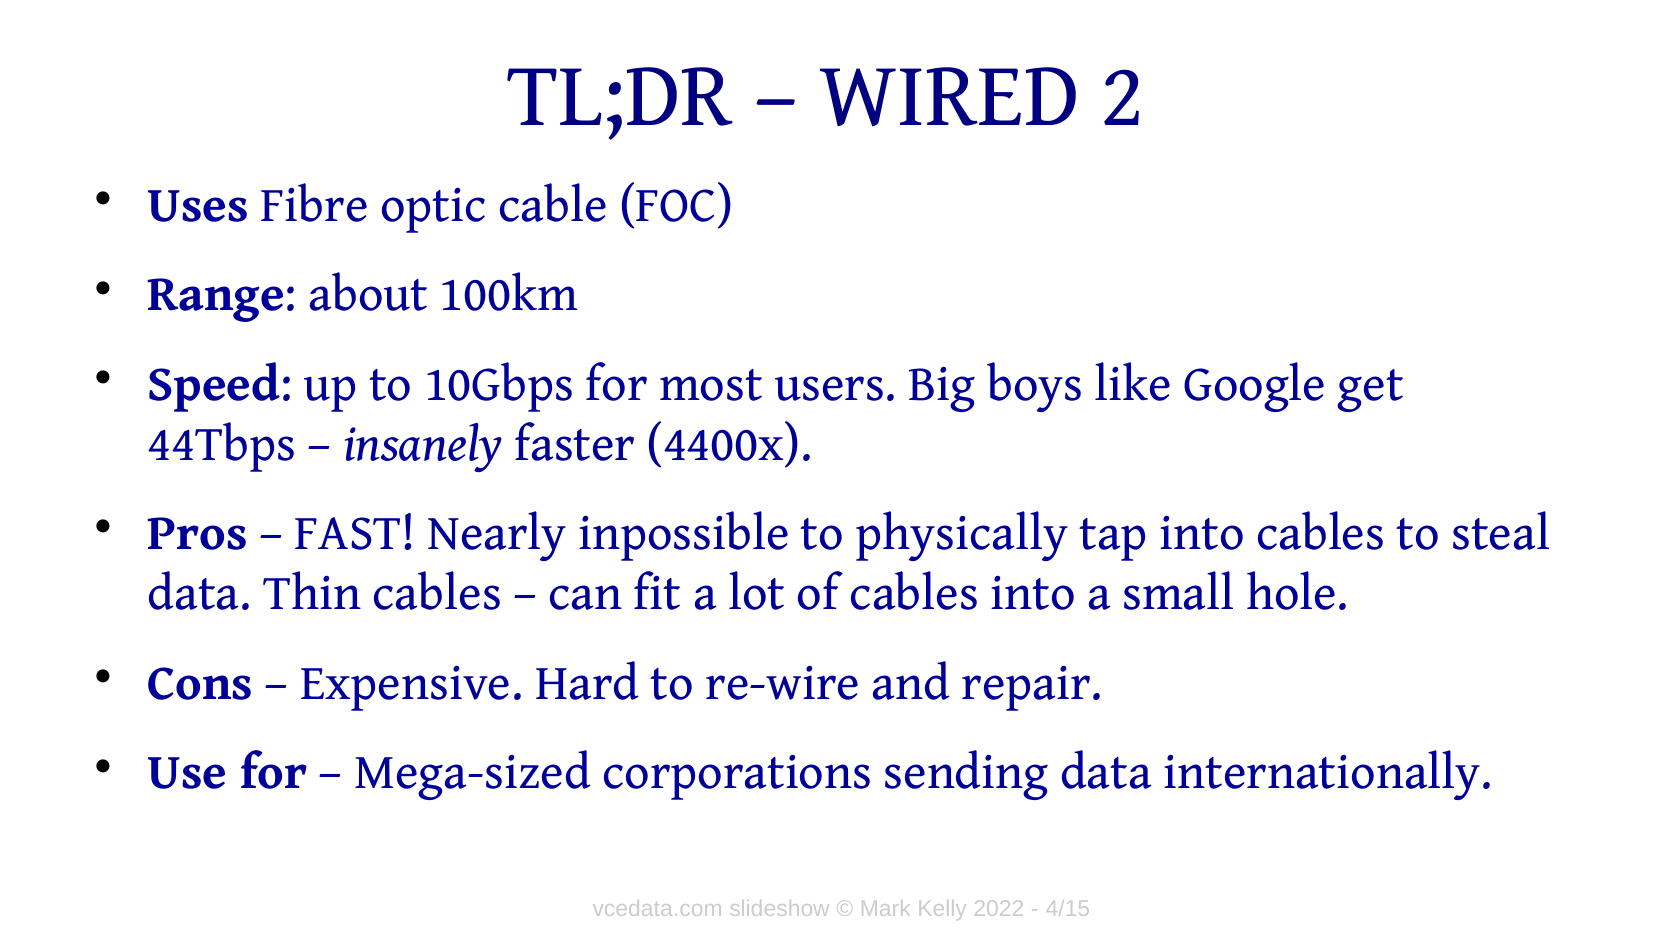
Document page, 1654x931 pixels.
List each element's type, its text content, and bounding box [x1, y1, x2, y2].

title TL;DR – WIRED 2 [82, 29, 1571, 148]
text_box vcedata.com slideshow © Mark Kelly 2022 - <number>/15 [354, 885, 1329, 930]
list Uses Fibre optic cable (FOC) Range: about 100km Speed: up to 10Gbps for most users. Big boys like Google get 44Tbps – insanely faster (4400x). Pros – FAST! Nearly inpossible to physically tap into cables to steal data. Thin cables – can fit a lot of cables into a small hole. Cons – Expensive. Hard to re-wire and repair. Use for – Mega-sized corporations sending data internationally. [76, 171, 1565, 792]
